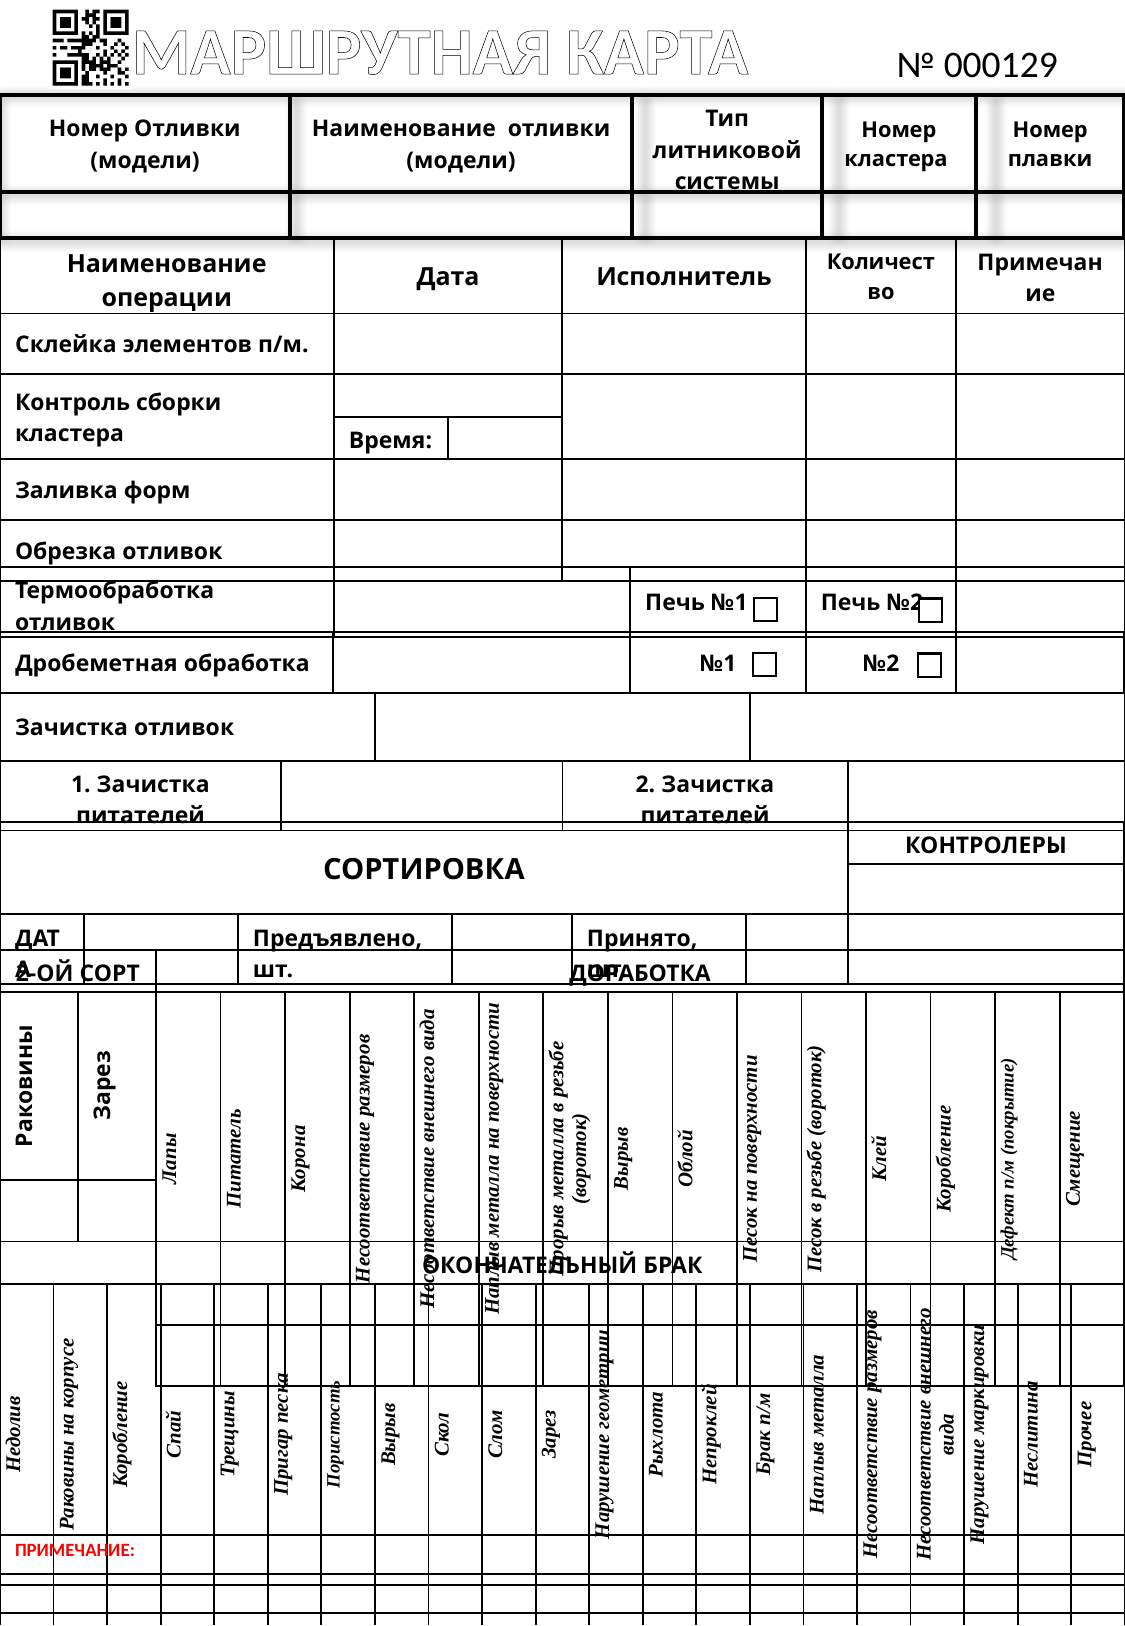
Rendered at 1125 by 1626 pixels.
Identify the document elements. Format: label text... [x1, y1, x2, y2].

table_cell [335, 314, 561, 373]
table_cell Облой [673, 993, 736, 1241]
table_cell Несоответствие размеров [351, 993, 413, 1241]
table_cell [807, 375, 955, 458]
table_header [335, 568, 629, 631]
table_cell [1019, 1614, 1070, 1625]
table_cell [1, 1575, 1124, 1612]
table_cell Предъявлено, шт. [239, 915, 451, 983]
table_cell [957, 460, 1124, 519]
table_cell [1072, 1614, 1124, 1625]
table_cell [824, 194, 974, 236]
table_cell [483, 1614, 535, 1625]
table_cell [634, 194, 820, 236]
table_header Номер кластера [824, 97, 974, 190]
table_cell [162, 1614, 213, 1625]
table_cell [376, 1614, 428, 1625]
table_header №2 [807, 633, 955, 692]
table_cell Недолив [1, 1285, 53, 1534]
table_cell [108, 1614, 160, 1625]
table_cell Несоответствие размеров [858, 1285, 910, 1534]
table_header Дробеметная обработка [1, 633, 332, 692]
table_cell Спай [162, 1285, 213, 1534]
table_cell [292, 194, 630, 236]
table_header Зачистка отливок [1, 694, 374, 760]
table_cell Наплыв металла на поверхности [480, 993, 542, 1241]
table_header Исполнитель [563, 239, 805, 313]
table_cell [335, 521, 561, 566]
table_header 1. Зачистка питателей [1, 762, 280, 821]
table_header [282, 762, 562, 821]
table_cell [807, 521, 955, 566]
table_cell Корона [286, 993, 349, 1241]
text_box МАРШРУТНАЯ КАРТА [116, 0, 764, 87]
table_cell Дефект п/м (покрытие) [996, 993, 1059, 1241]
table_cell [335, 460, 561, 519]
table_cell [563, 314, 805, 373]
table_header ОКОНЧАТЕЛЬНЫЙ БРАК [1, 1242, 1124, 1283]
table_cell Заливка форм [1, 460, 333, 519]
table_cell Рыхлота [644, 1285, 695, 1534]
table_cell [269, 1614, 320, 1625]
table_cell Контроль сборки кластера [1, 375, 333, 458]
table_cell [215, 1614, 267, 1625]
table_cell [79, 1181, 155, 1241]
table_header КОНТРОЛЕРЫ [849, 823, 1123, 863]
table_cell [849, 915, 1123, 983]
table_cell [54, 1614, 106, 1625]
table_cell Питатель [221, 993, 284, 1241]
table_cell Смещение [1061, 993, 1123, 1241]
table_cell Слом [483, 1285, 535, 1534]
table_cell [335, 375, 561, 416]
table_cell Раковины на корпусе [54, 1285, 106, 1534]
table_header Номер плавки [978, 97, 1122, 190]
table_cell Нарушение геометрии [590, 1285, 642, 1534]
table_cell [957, 375, 1124, 458]
table_cell [965, 1614, 1017, 1625]
table_cell [429, 1614, 481, 1625]
table_header [849, 762, 1124, 821]
table_cell Лапы [157, 993, 220, 1241]
table_cell Вырыв [609, 993, 672, 1241]
table_cell [1, 1614, 53, 1625]
table_cell ДАТА [1, 915, 83, 983]
table_cell [911, 1614, 963, 1625]
table_cell Коробление [108, 1285, 160, 1534]
table_cell Неслитина [1019, 1285, 1070, 1534]
table_header Примечание [957, 239, 1124, 313]
table_cell [697, 1614, 749, 1625]
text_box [752, 597, 943, 678]
table_cell Песок на поверхности [738, 993, 801, 1241]
table_header Тип литниковой системы [634, 97, 820, 190]
table_cell Непроклей [697, 1285, 749, 1534]
table_cell [1, 1181, 77, 1241]
text_box № 000129 [881, 32, 1073, 93]
picture [49, 6, 132, 89]
table_cell [322, 1614, 374, 1625]
table_cell Прорыв металла в резьбе (вороток) [544, 993, 607, 1241]
table_header ПРИМЕЧАНИЕ: [1, 1536, 1124, 1573]
table_header Печь №2 [807, 568, 955, 631]
table_cell [807, 314, 955, 373]
table_header [957, 568, 1124, 631]
table_cell [957, 314, 1124, 373]
table_cell Коробление [931, 993, 994, 1241]
table_cell [590, 1614, 642, 1625]
table_cell [849, 865, 1123, 913]
table_cell Вырыв [376, 1285, 428, 1534]
table_cell Нарушение маркировки [965, 1285, 1017, 1534]
table_header [376, 694, 749, 760]
table_cell [85, 915, 237, 983]
table_cell [2, 194, 288, 236]
table_header [334, 633, 629, 692]
table_cell Несоответствие внешнего вида [911, 1285, 963, 1534]
table_header Наименование отливки (модели) [292, 97, 630, 190]
table_cell Наплыв металла [804, 1285, 856, 1534]
table_header Номер Отливки (модели) [2, 97, 288, 190]
table_header 2. Зачистка питателей [563, 762, 847, 821]
table_header [751, 694, 1124, 760]
table_cell [644, 1614, 695, 1625]
table_header Термообработка отливок [1, 568, 333, 631]
table_cell [747, 915, 847, 983]
table_cell [978, 194, 1122, 236]
table_cell Склейка элементов п/м. [1, 314, 333, 373]
table_header [957, 633, 1123, 692]
table_cell Зарез [79, 993, 155, 1179]
table_cell Время: [335, 418, 447, 458]
table_cell Прочее [1072, 1285, 1124, 1534]
table_cell Обрезка отливок [1, 521, 333, 566]
table_cell Брак п/м [751, 1285, 803, 1534]
table_cell Пригар песка [269, 1285, 320, 1534]
table_cell [449, 418, 561, 458]
table_header №1 [631, 633, 805, 692]
table_cell [563, 521, 805, 566]
table_cell [563, 460, 805, 519]
table_cell Раковины [1, 993, 77, 1179]
table_header Печь №1 [631, 568, 805, 631]
table_cell [807, 460, 955, 519]
table_cell [858, 1614, 910, 1625]
table_header СОРТИРОВКА [1, 823, 847, 913]
table_cell Несоответствие внешнего вида [415, 993, 478, 1241]
table_header Дата [335, 239, 561, 313]
table_cell Песок в резьбе (вороток) [802, 993, 865, 1241]
table_header 2-ОЙ СОРТ [1, 985, 155, 991]
table_cell Трещины [215, 1285, 267, 1534]
table_cell Клей [867, 993, 930, 1241]
table_cell Принято, шт. [573, 915, 745, 983]
table_cell [453, 915, 571, 983]
table_header Наименование операции [1, 239, 333, 313]
table_header ДОРАБОТКА [157, 985, 1123, 991]
table_cell [957, 521, 1124, 566]
table_cell Зарез [537, 1285, 588, 1534]
table_cell [804, 1614, 856, 1625]
table_cell [751, 1614, 803, 1625]
table_cell [537, 1614, 588, 1625]
table_header Количество [807, 239, 955, 313]
table_cell Скол [429, 1285, 481, 1534]
table_cell [563, 375, 805, 458]
table_cell Пористость [322, 1285, 374, 1534]
